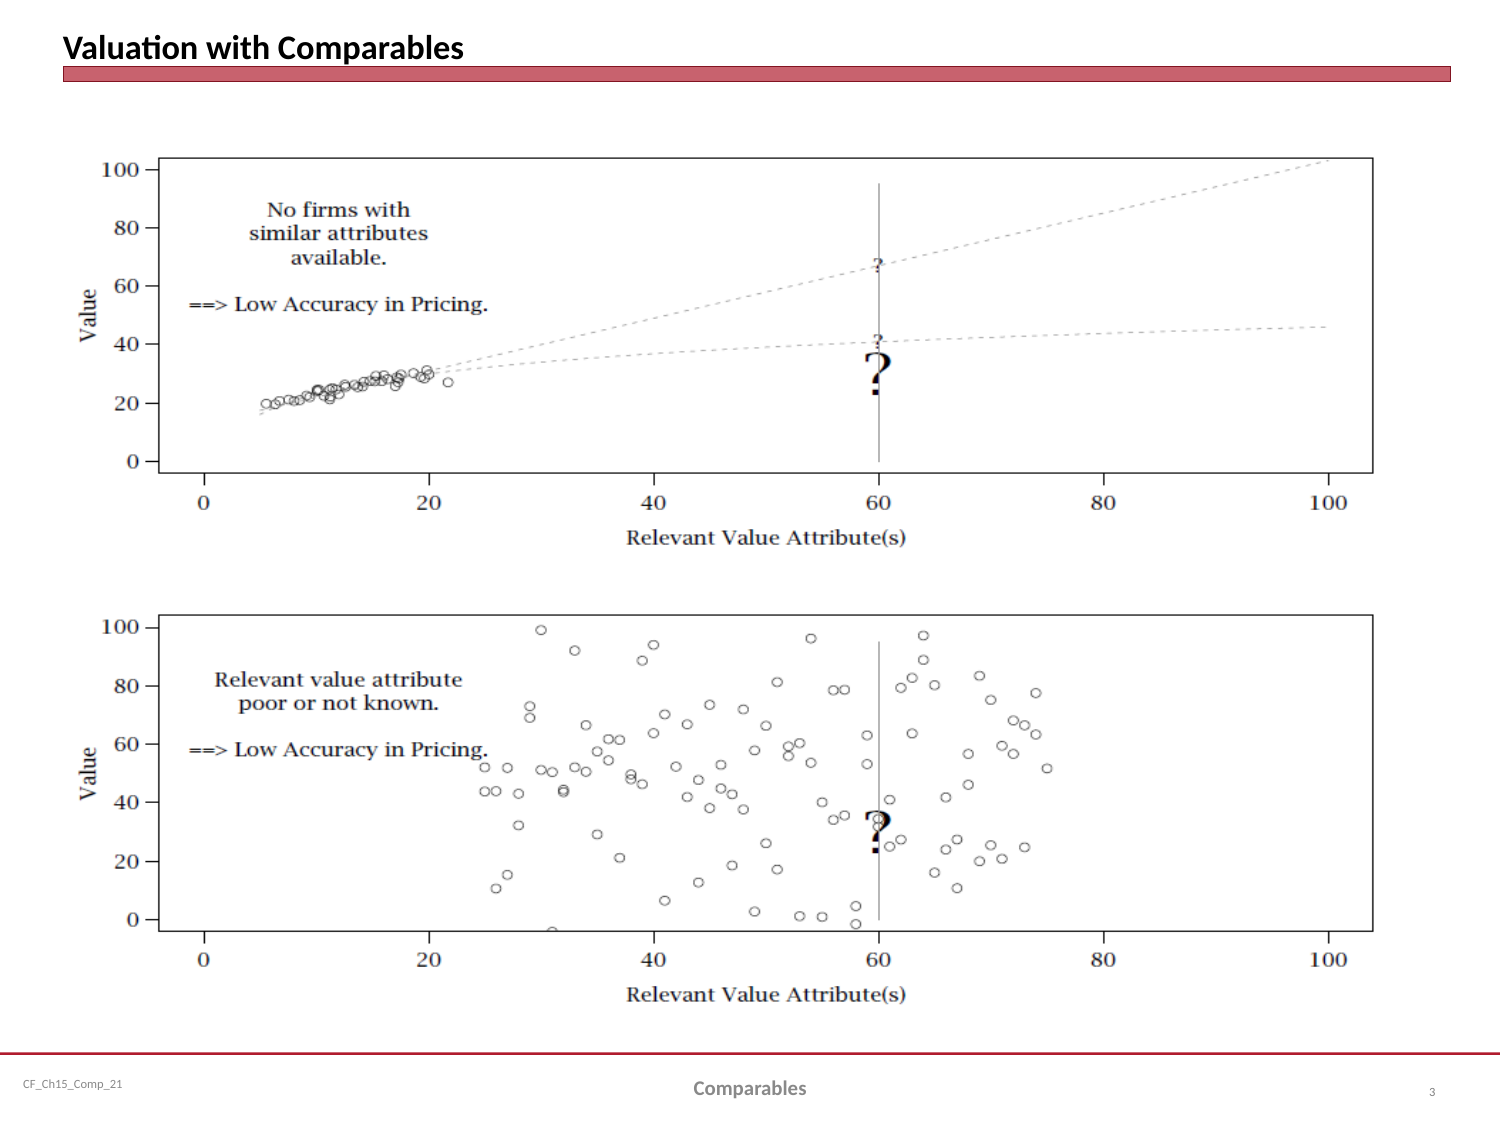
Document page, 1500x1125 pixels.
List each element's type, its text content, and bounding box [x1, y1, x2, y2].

slide_number 3 [1375, 1061, 1451, 1122]
title Valuation with Comparables [62, 6, 1451, 67]
footer Comparables [512, 1056, 988, 1117]
picture [62, 137, 1426, 1026]
